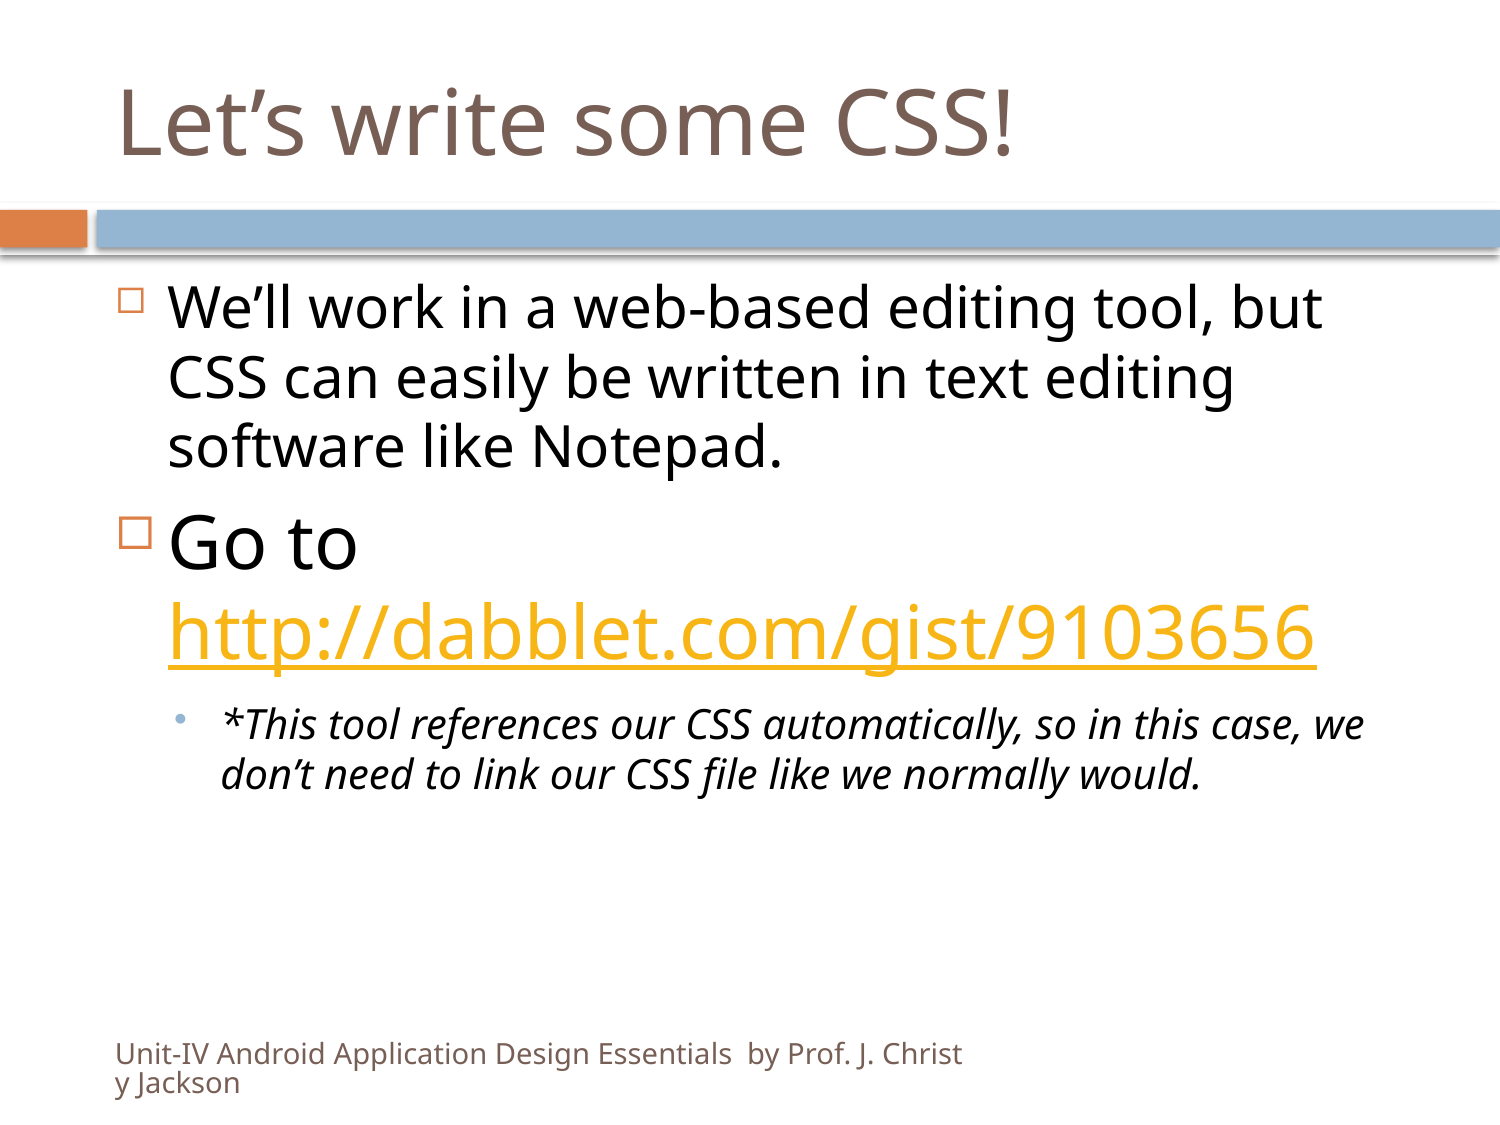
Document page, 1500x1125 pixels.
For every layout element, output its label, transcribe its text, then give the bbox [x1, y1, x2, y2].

list We’ll work in a web-based editing tool, but CSS can easily be written in text editing software like Notepad. Go to http://dabblet.com/gist/9103656 *This tool references our CSS automatically, so in this case, we don’t need to link our CSS file like we normally would. [100, 262, 1438, 1000]
title Let’s write some CSS! [100, 37, 1438, 200]
footer Unit-IV Android Application Design Essentials by Prof. J. Christy Jackson [99, 1025, 990, 1085]
